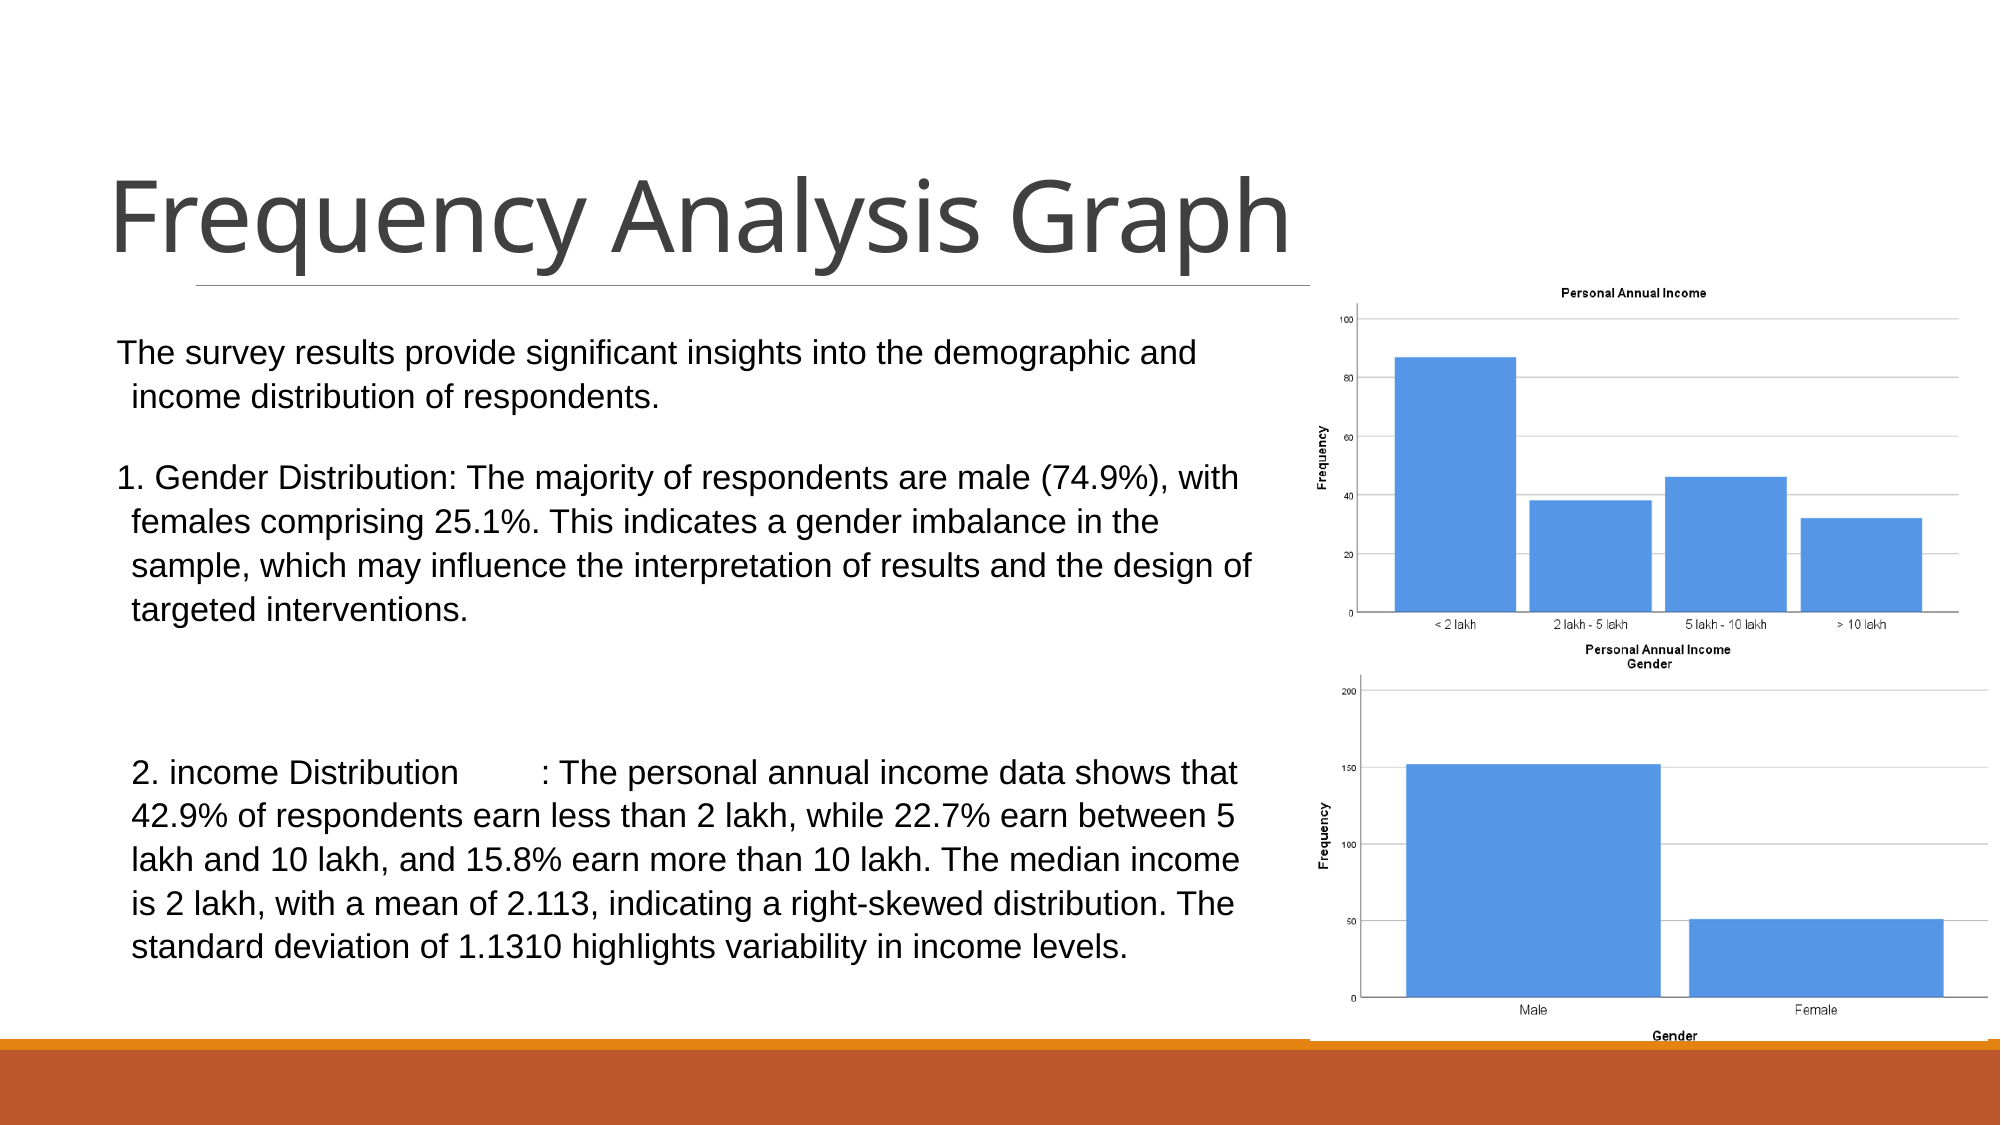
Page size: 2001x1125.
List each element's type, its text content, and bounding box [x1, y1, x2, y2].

list The survey results provide significant insights into the demographic and income distribution of respondents. 1. Gender Distribution: The majority of respondents are male (74.9%), with females comprising 25.1%. This indicates a gender imbalance in the sample, which may influence the interpretation of results and the design of targeted interventions. 2. income Distribution : The personal annual income data shows that 42.9% of respondents earn less than 2 lakh, while 22.7% earn between 5 lakh and 10 lakh, and 15.8% earn more than 10 lakh. The median income is 2 lakh, with a mean of 2.113, indicating a right-skewed distribution. The standard deviation of 1.1310 highlights variability in income levels. [116, 320, 1263, 981]
picture [1309, 279, 1988, 1041]
title Frequency Analysis Graph [92, 42, 1743, 281]
